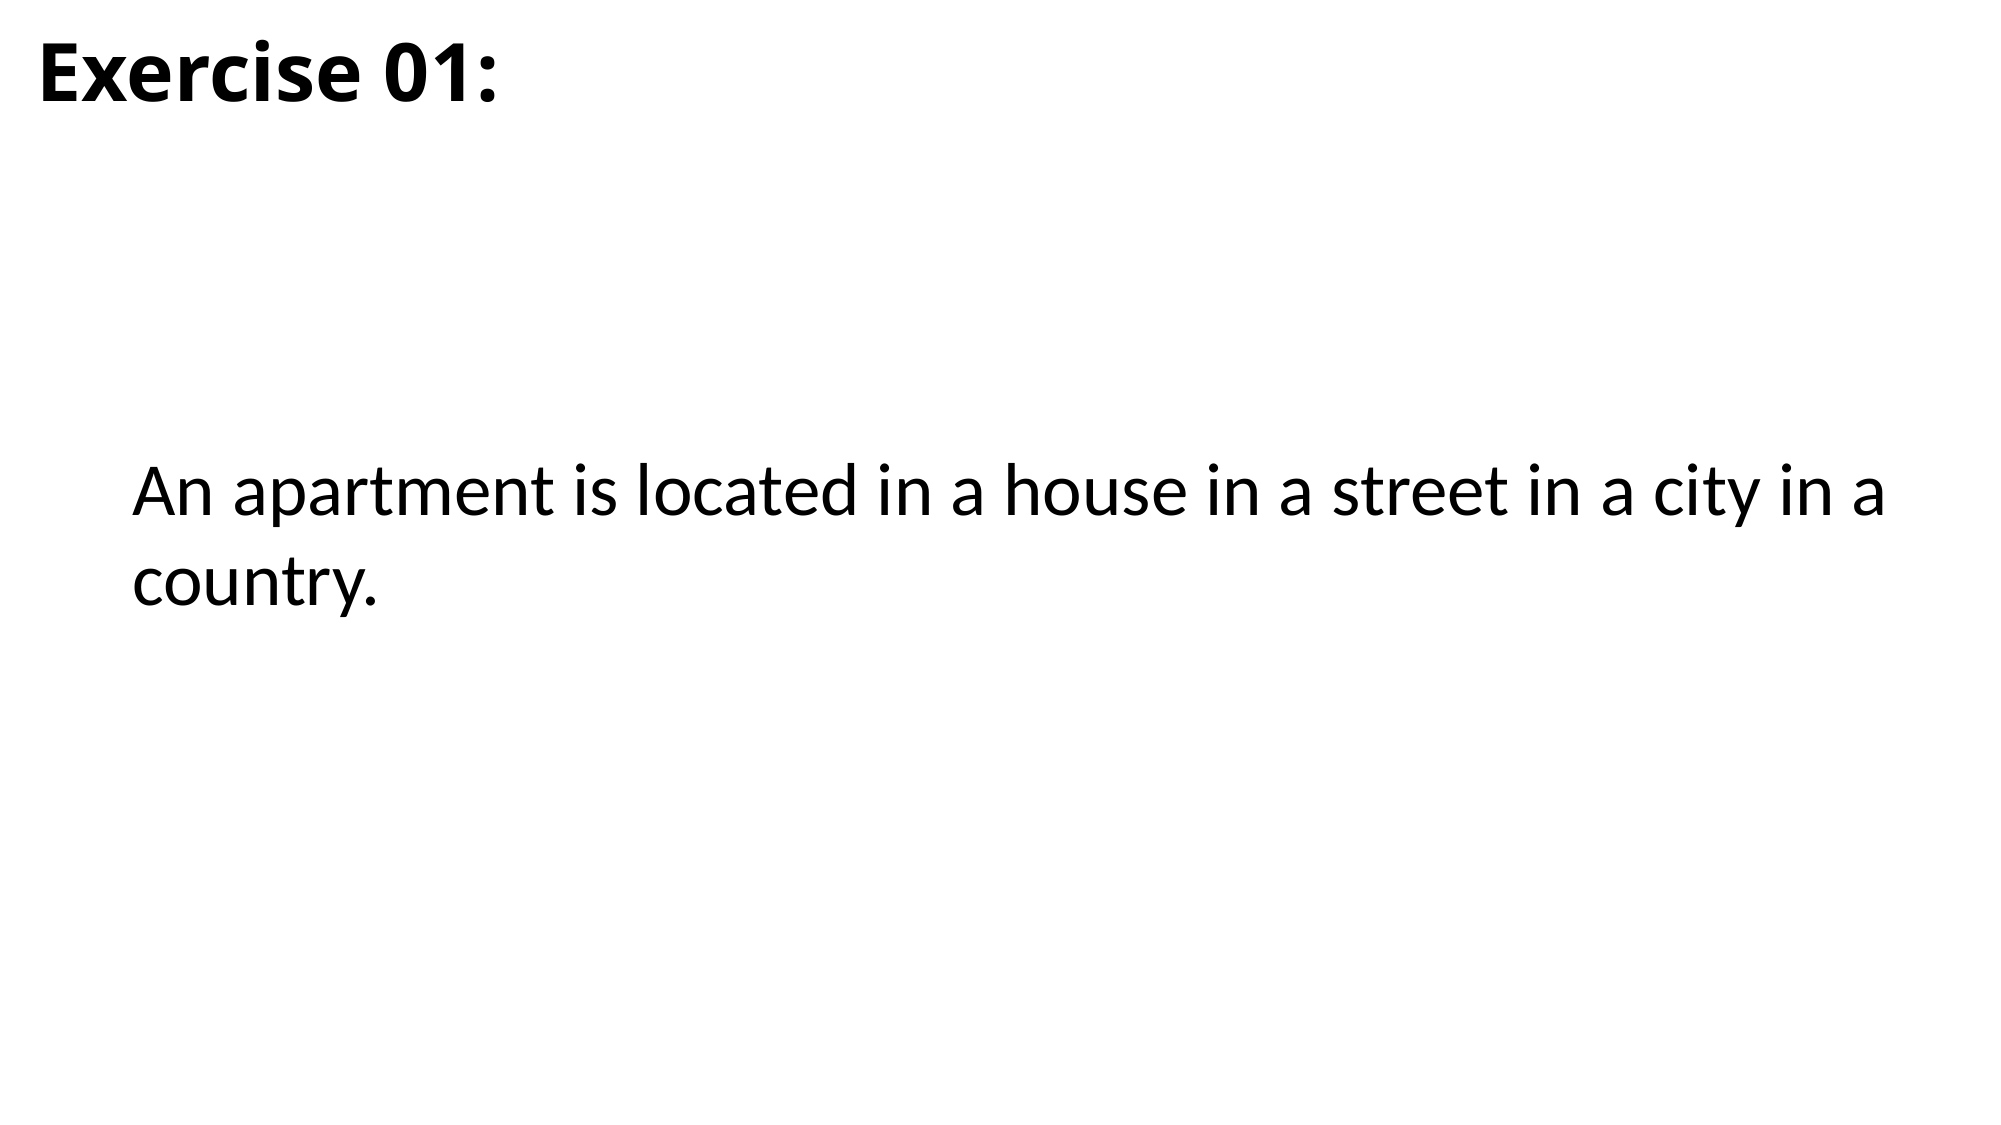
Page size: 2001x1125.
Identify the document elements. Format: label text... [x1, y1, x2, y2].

text_box An apartment is located in a house in a street in a city in a country. [117, 433, 1905, 628]
title Exercise 01: [21, 23, 1747, 127]
